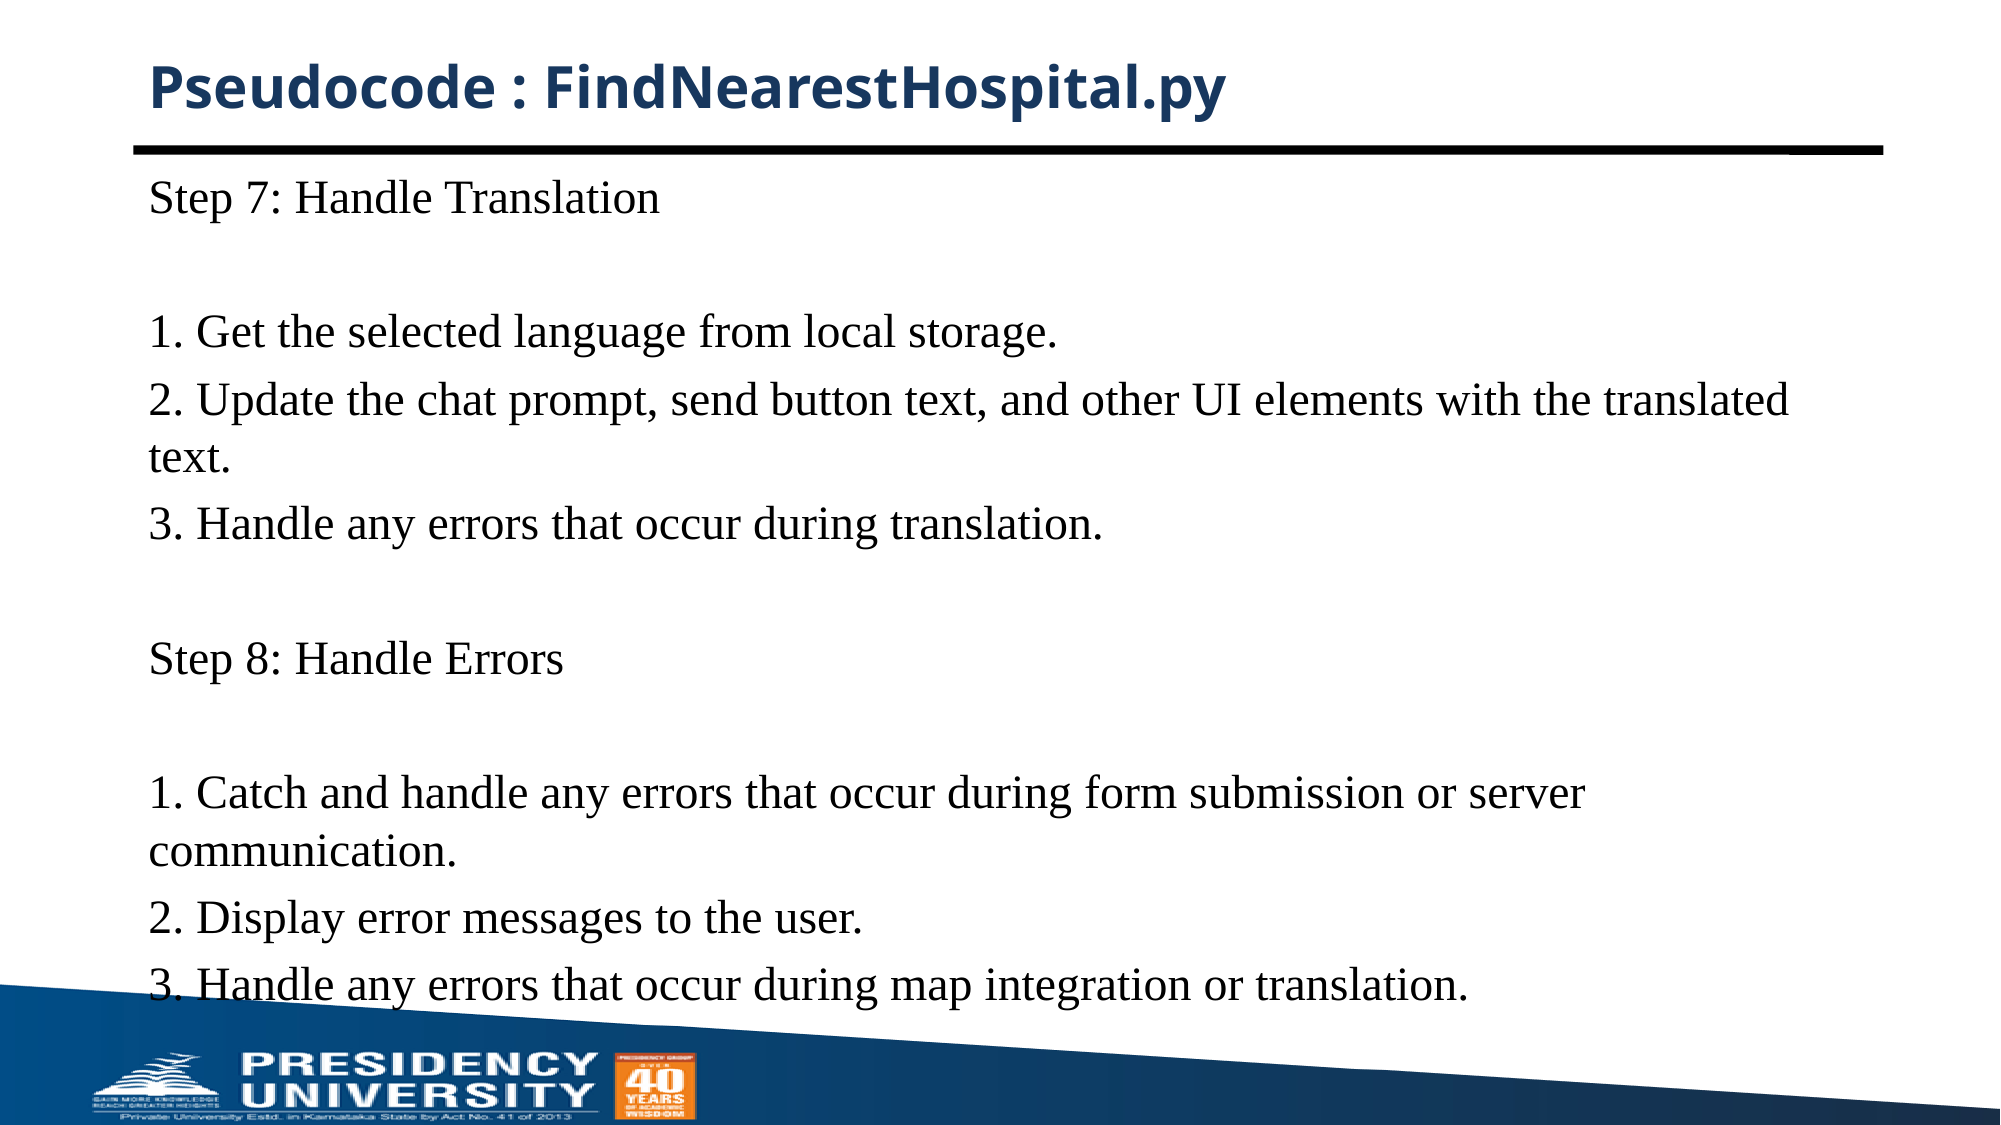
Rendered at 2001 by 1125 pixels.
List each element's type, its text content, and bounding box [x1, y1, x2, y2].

picture [0, 982, 2000, 1125]
list Step 7: Handle Translation 1. Get the selected language from local storage. 2. Update the chat prompt, send button text, and other UI elements with the translated text. 3. Handle any errors that occur during translation. Step 8: Handle Errors 1. Catch and handle any errors that occur during form submission or server communication. 2. Display error messages to the user. 3. Handle any errors that occur during map integration or translation. [133, 158, 1884, 1025]
title Pseudocode : FindNearestHospital.py [133, 45, 1884, 125]
